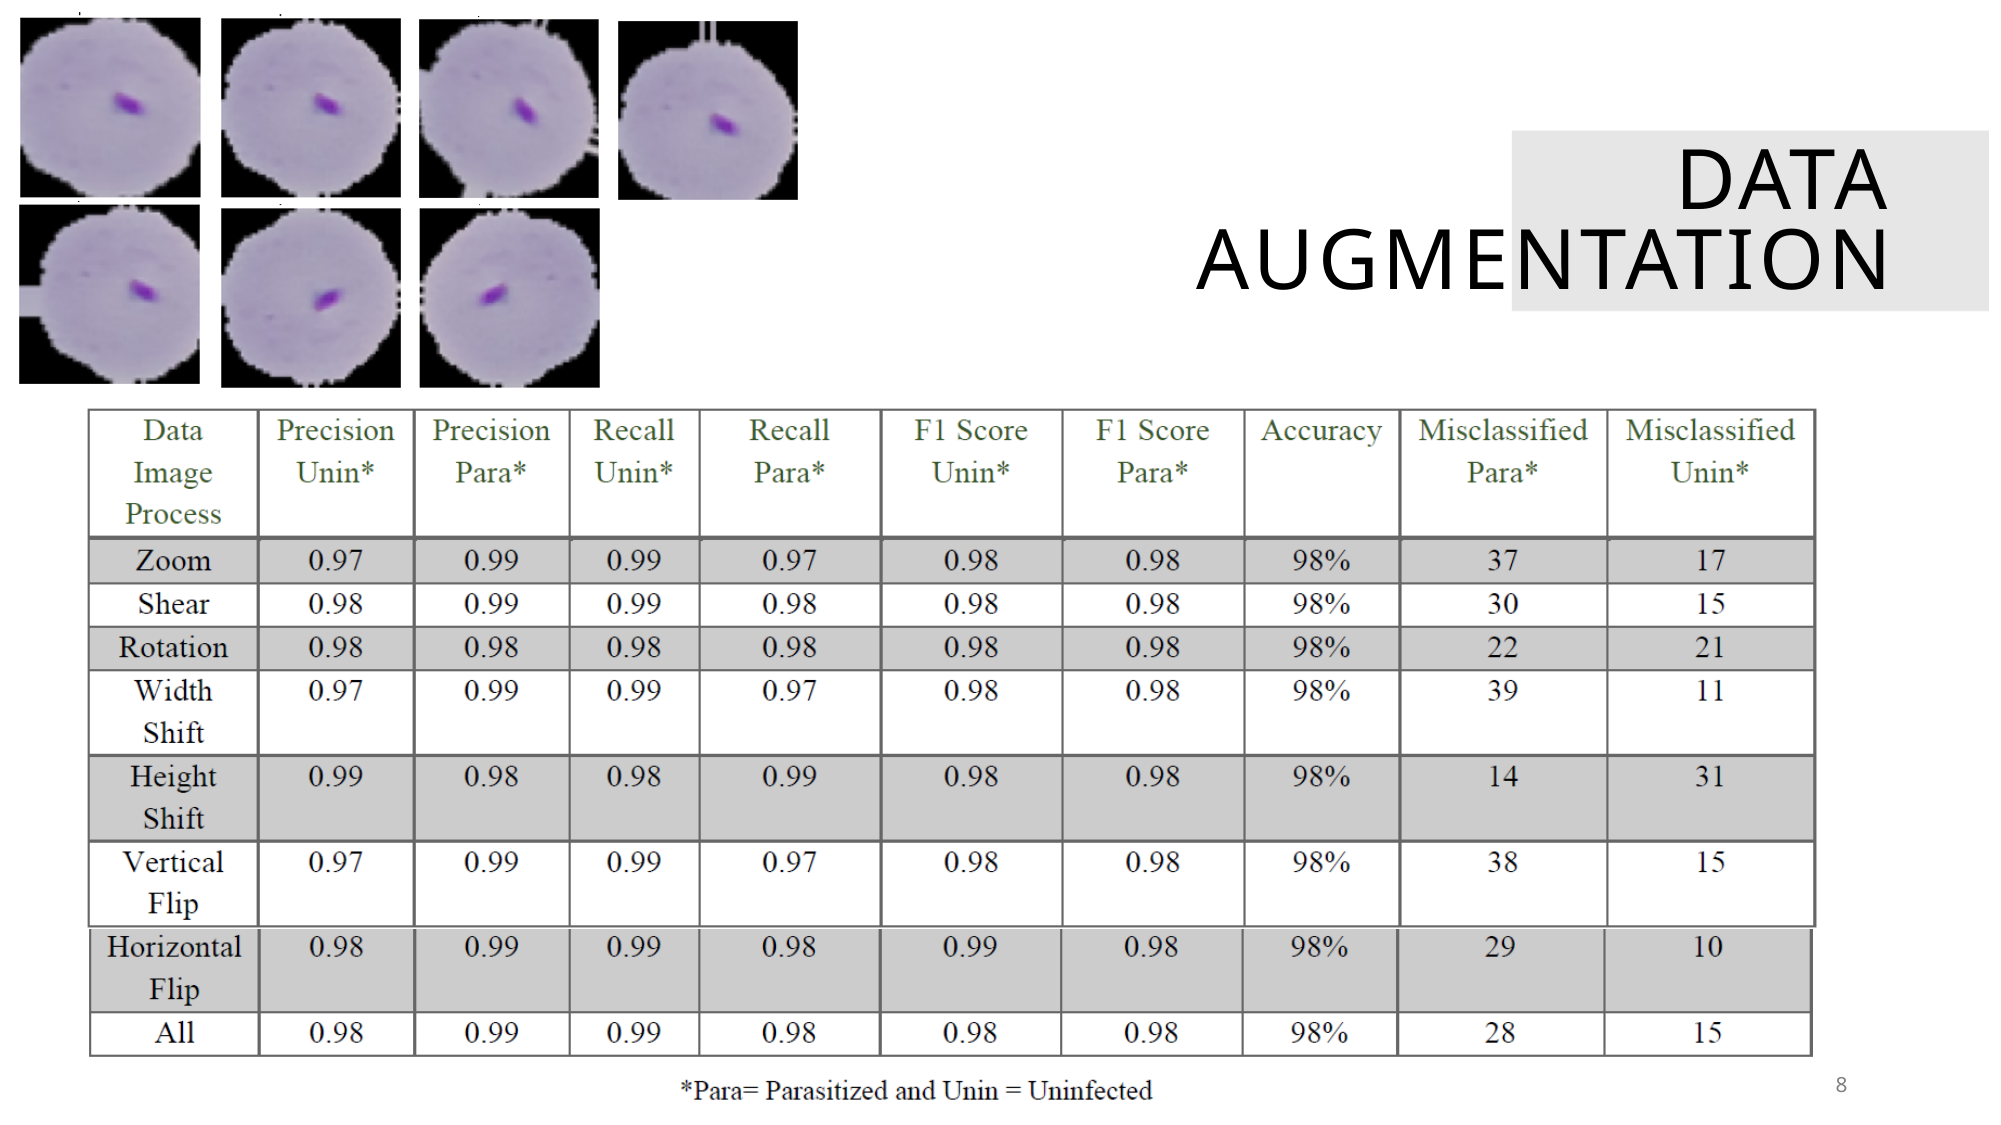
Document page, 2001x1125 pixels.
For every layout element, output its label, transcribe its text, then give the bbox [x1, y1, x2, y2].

picture [671, 1060, 1163, 1122]
title Data Augmentation [950, 173, 1504, 278]
picture [79, 400, 1823, 1058]
picture [1504, 111, 1989, 320]
picture [11, 10, 806, 389]
slide_number 8 [1412, 1068, 1863, 1103]
